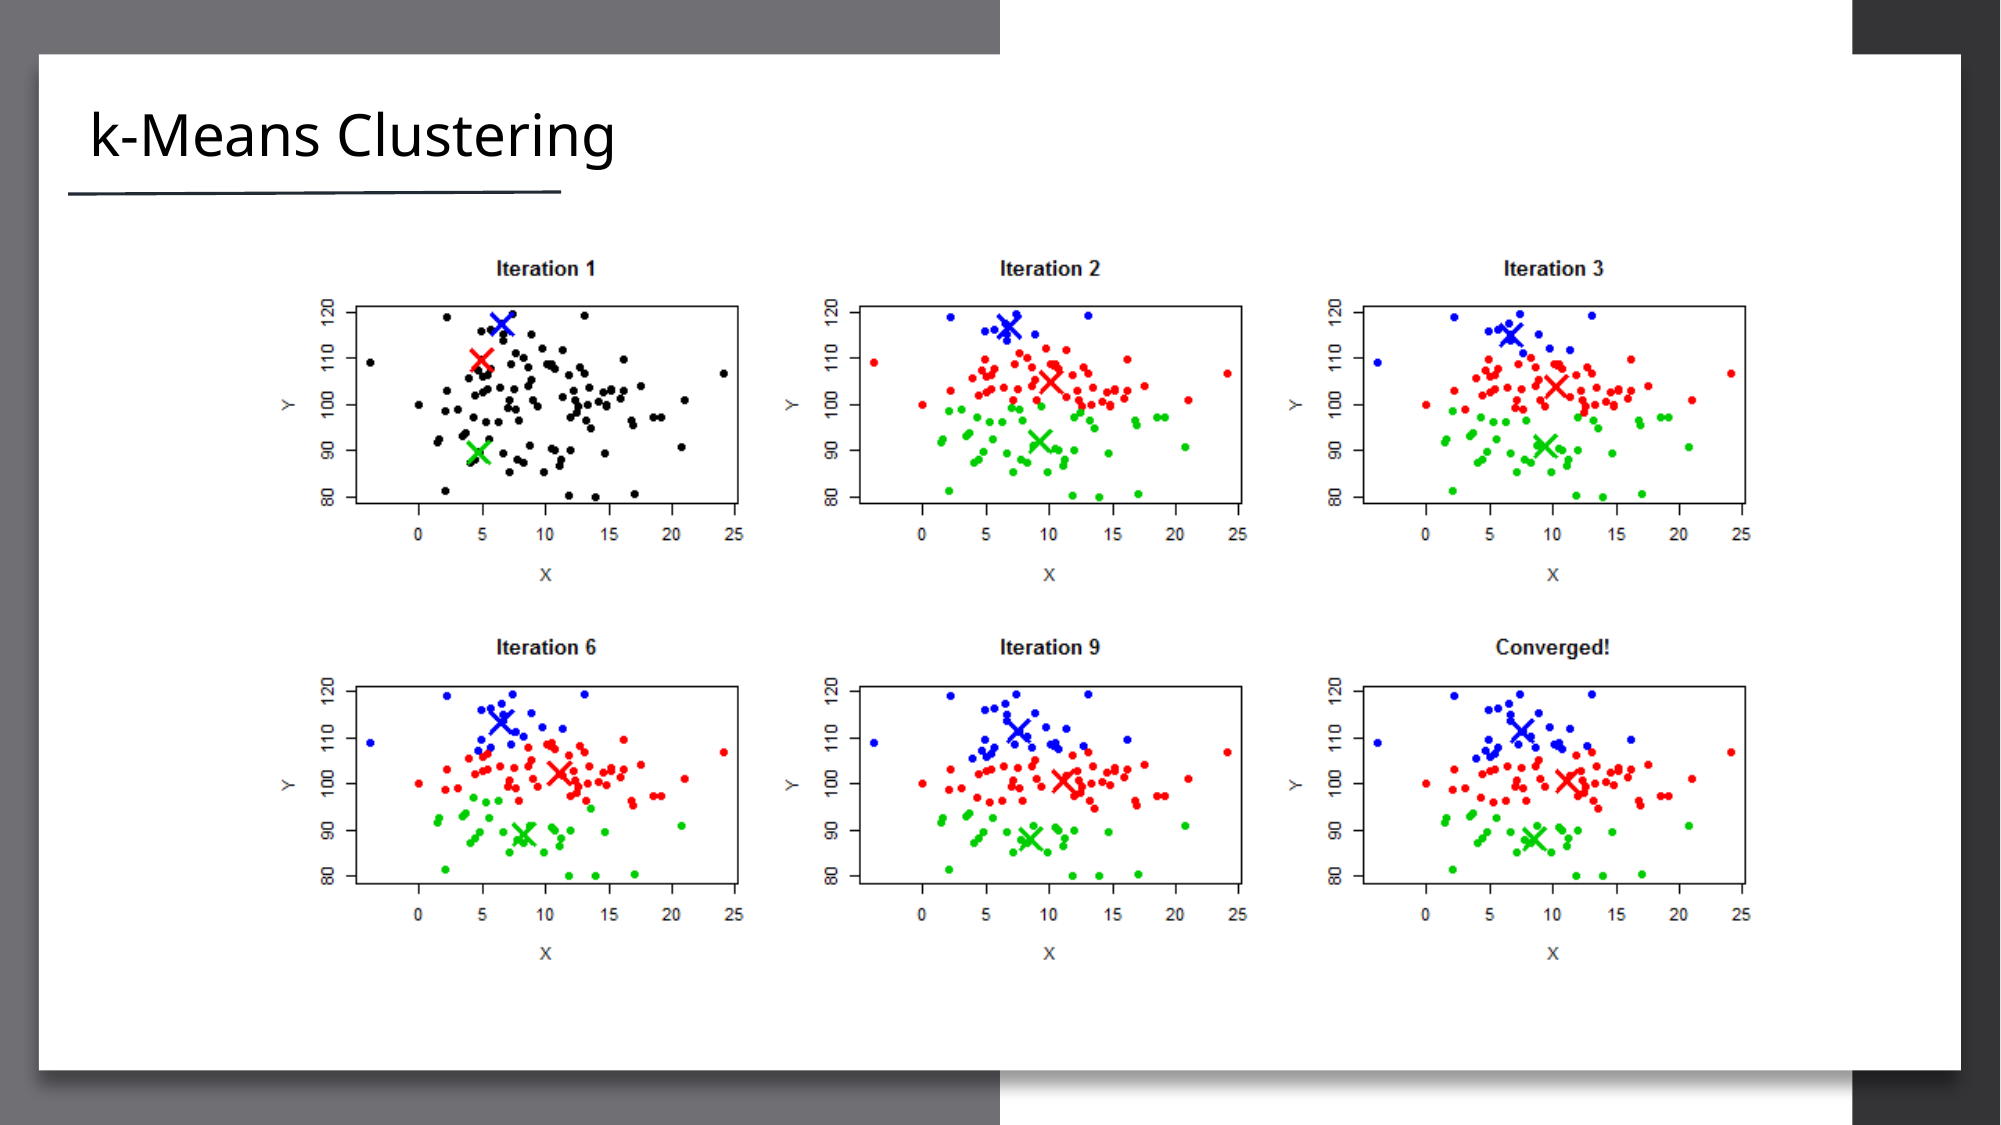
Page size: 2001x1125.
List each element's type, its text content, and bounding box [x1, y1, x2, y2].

text_box k-Means Clustering [74, 90, 632, 176]
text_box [67, 191, 562, 195]
picture [276, 226, 1787, 985]
